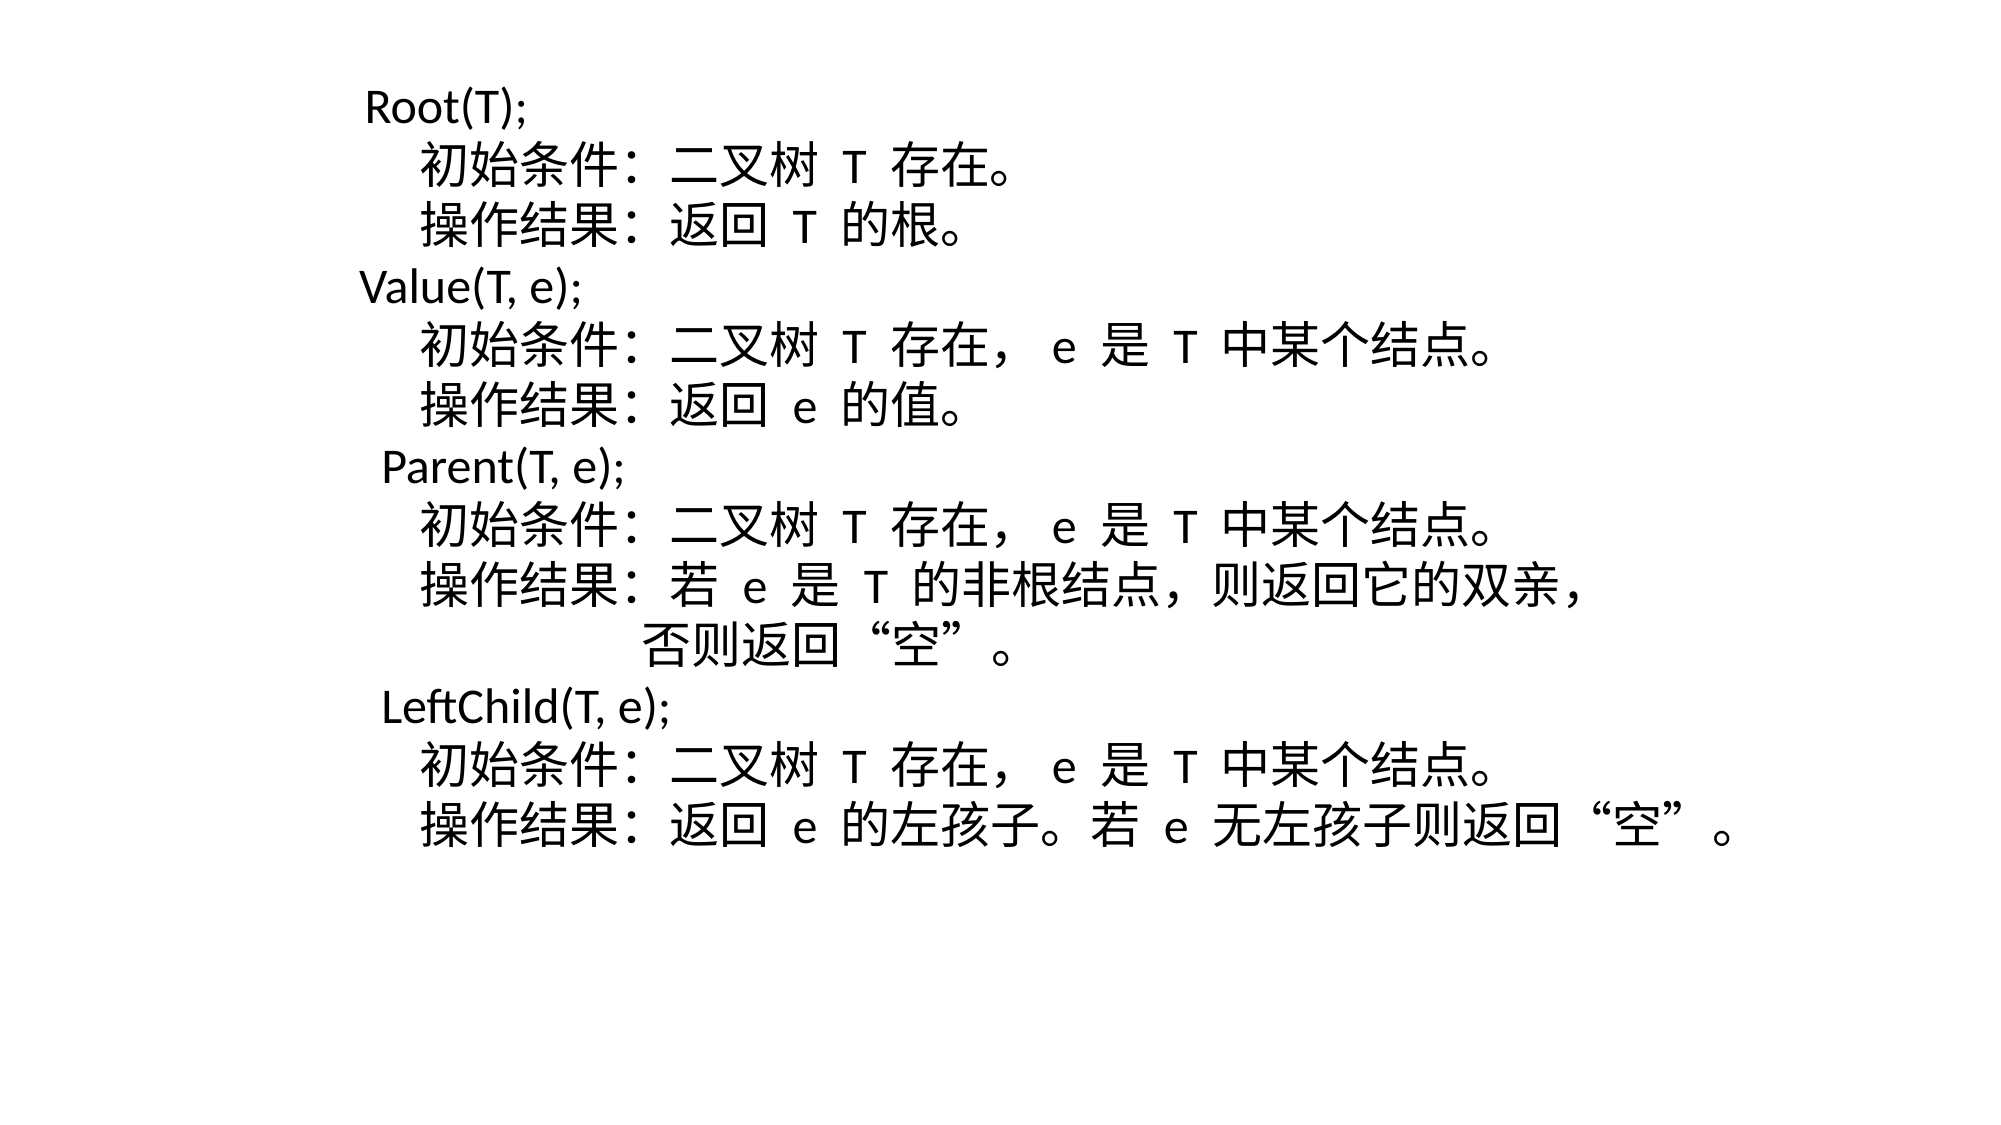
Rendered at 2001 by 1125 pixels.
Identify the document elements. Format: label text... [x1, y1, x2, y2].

text_box Root(T); 初始条件：二叉树 T 存在。 操作结果：返回 T 的根。 Value(T, e); 初始条件：二叉树 T 存在，e 是 T 中某个结点。 操作结果：返回 e 的值。 Parent(T, e); 初始条件：二叉树 T 存在，e 是 T 中某个结点。 操作结果：若 e 是 T 的非根结点，则返回它的双亲， 否则返回“空”。 LeftChild(T, e); 初始条件：二叉树 T 存在，e 是 T 中某个结点。 操作结果：返回 e 的左孩子。若 e 无左孩子则返回“空”。 [254, 66, 1800, 862]
